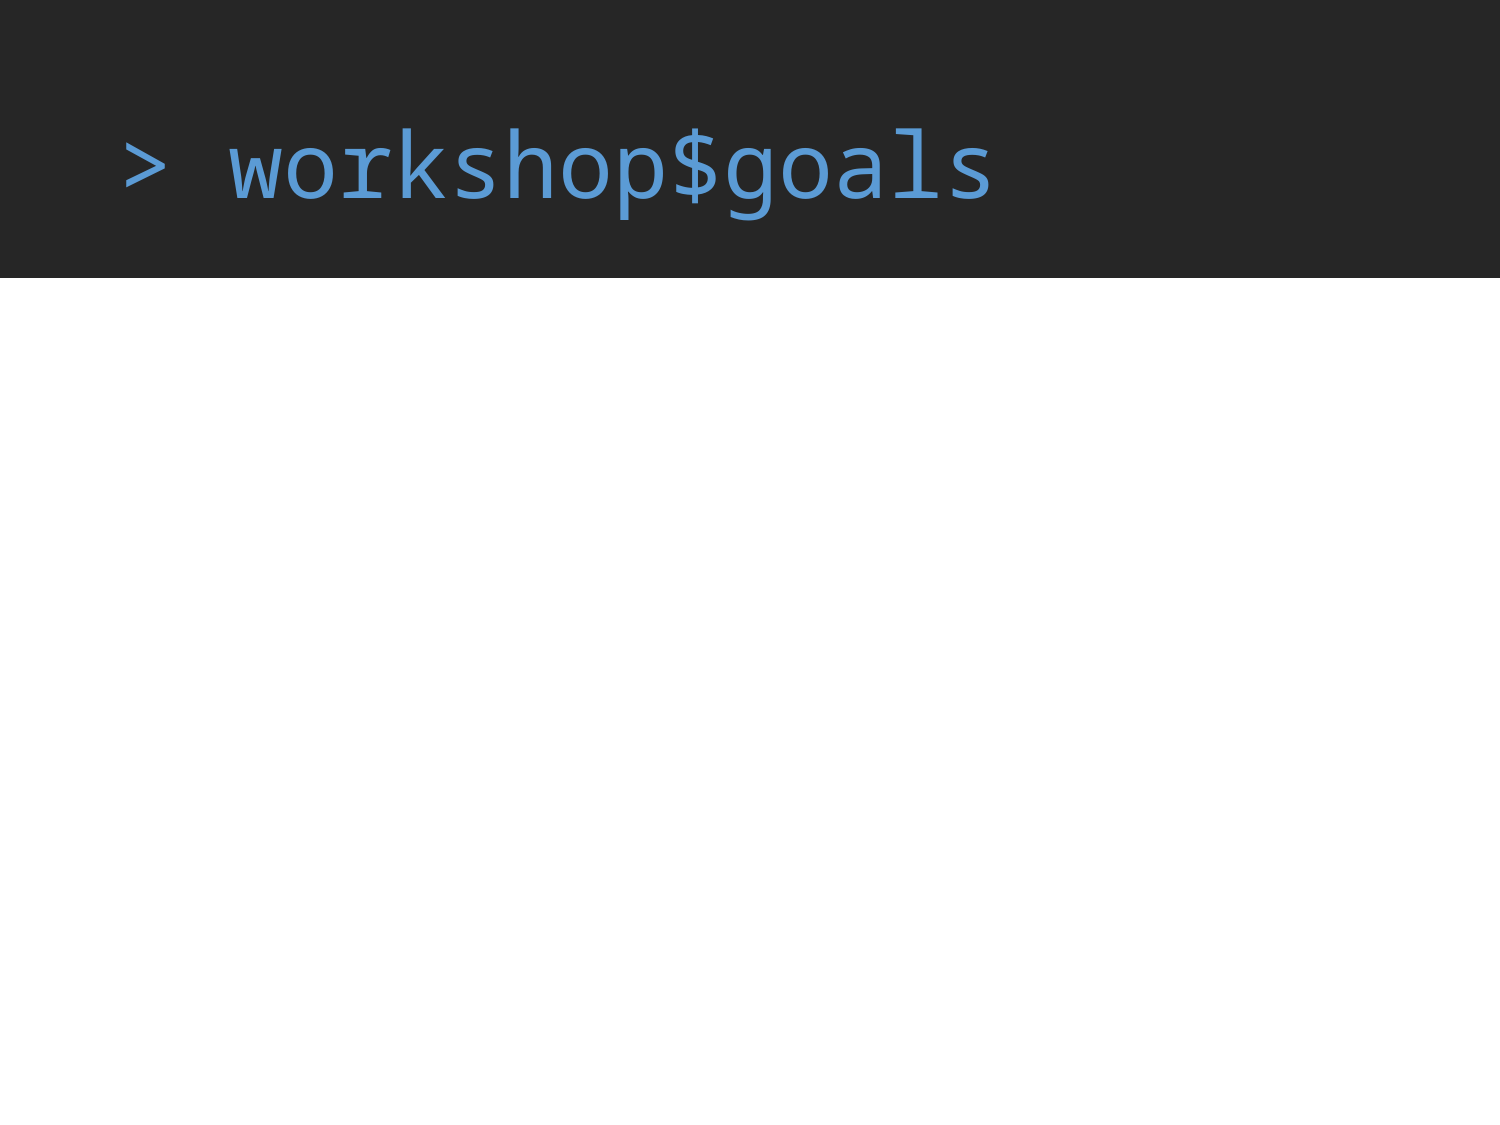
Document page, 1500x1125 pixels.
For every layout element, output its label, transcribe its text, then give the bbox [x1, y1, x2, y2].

title > workshop$goals [103, 59, 1397, 278]
text_box [0, 0, 1500, 278]
